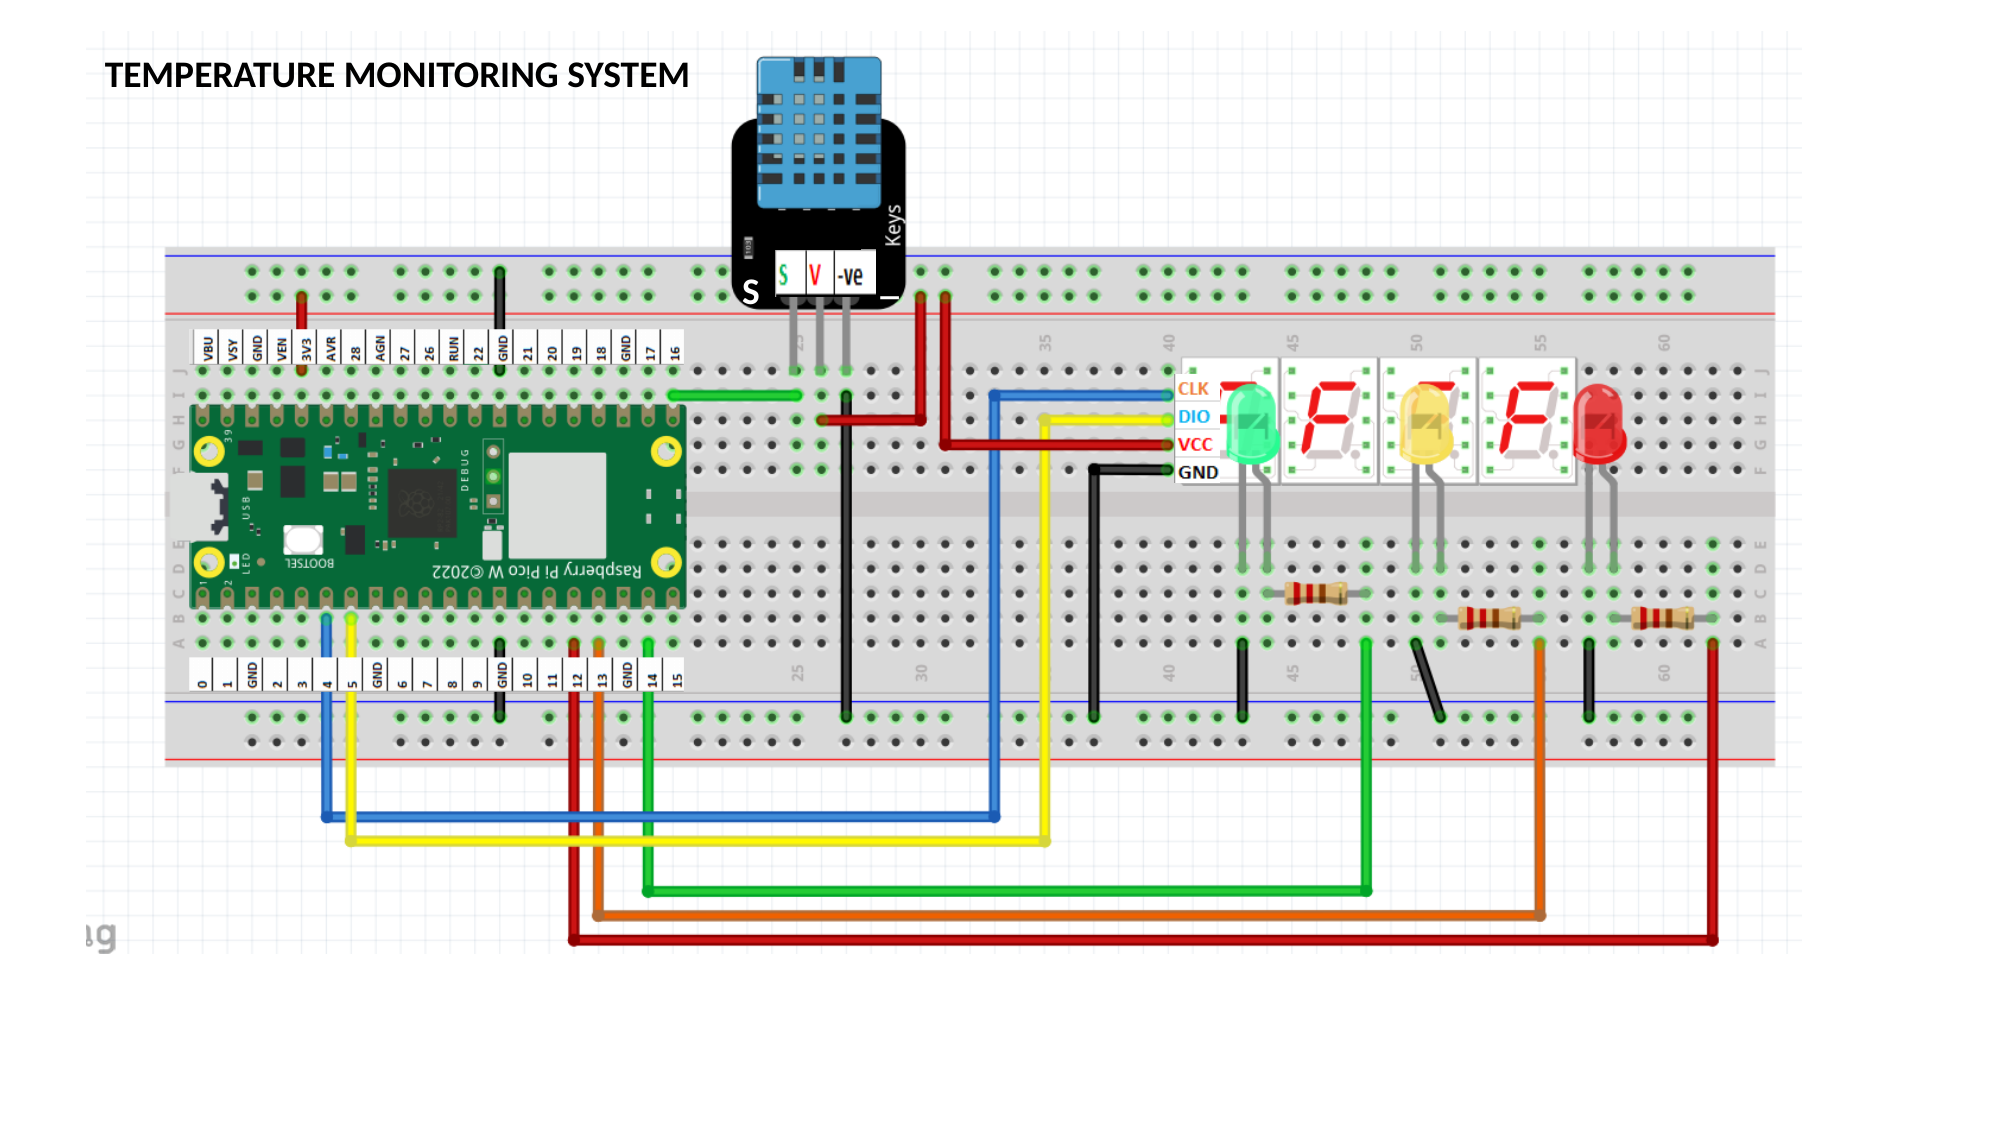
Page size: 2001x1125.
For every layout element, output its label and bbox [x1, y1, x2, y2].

text_box [86, 31, 1802, 954]
